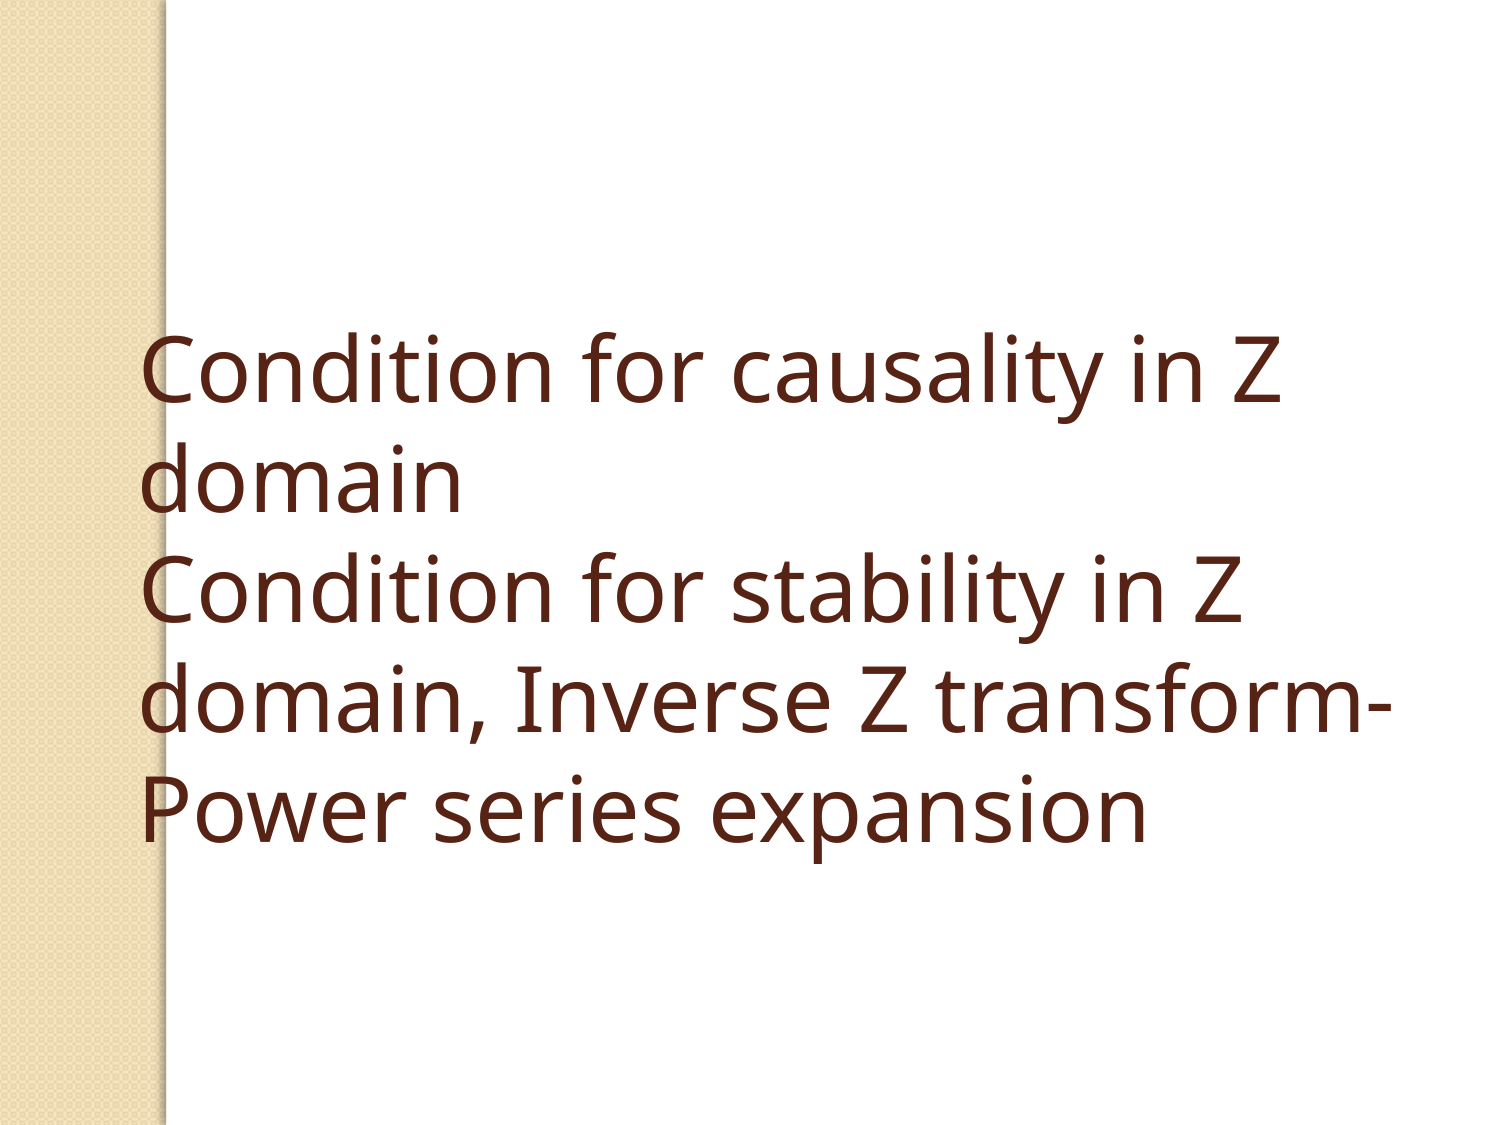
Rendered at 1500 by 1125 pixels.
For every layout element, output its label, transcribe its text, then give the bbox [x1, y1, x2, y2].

subtitle Condition for causality in Z domain Condition for stability in Z domain, Inverse Z transform-Power series expansion [62, 303, 1500, 788]
